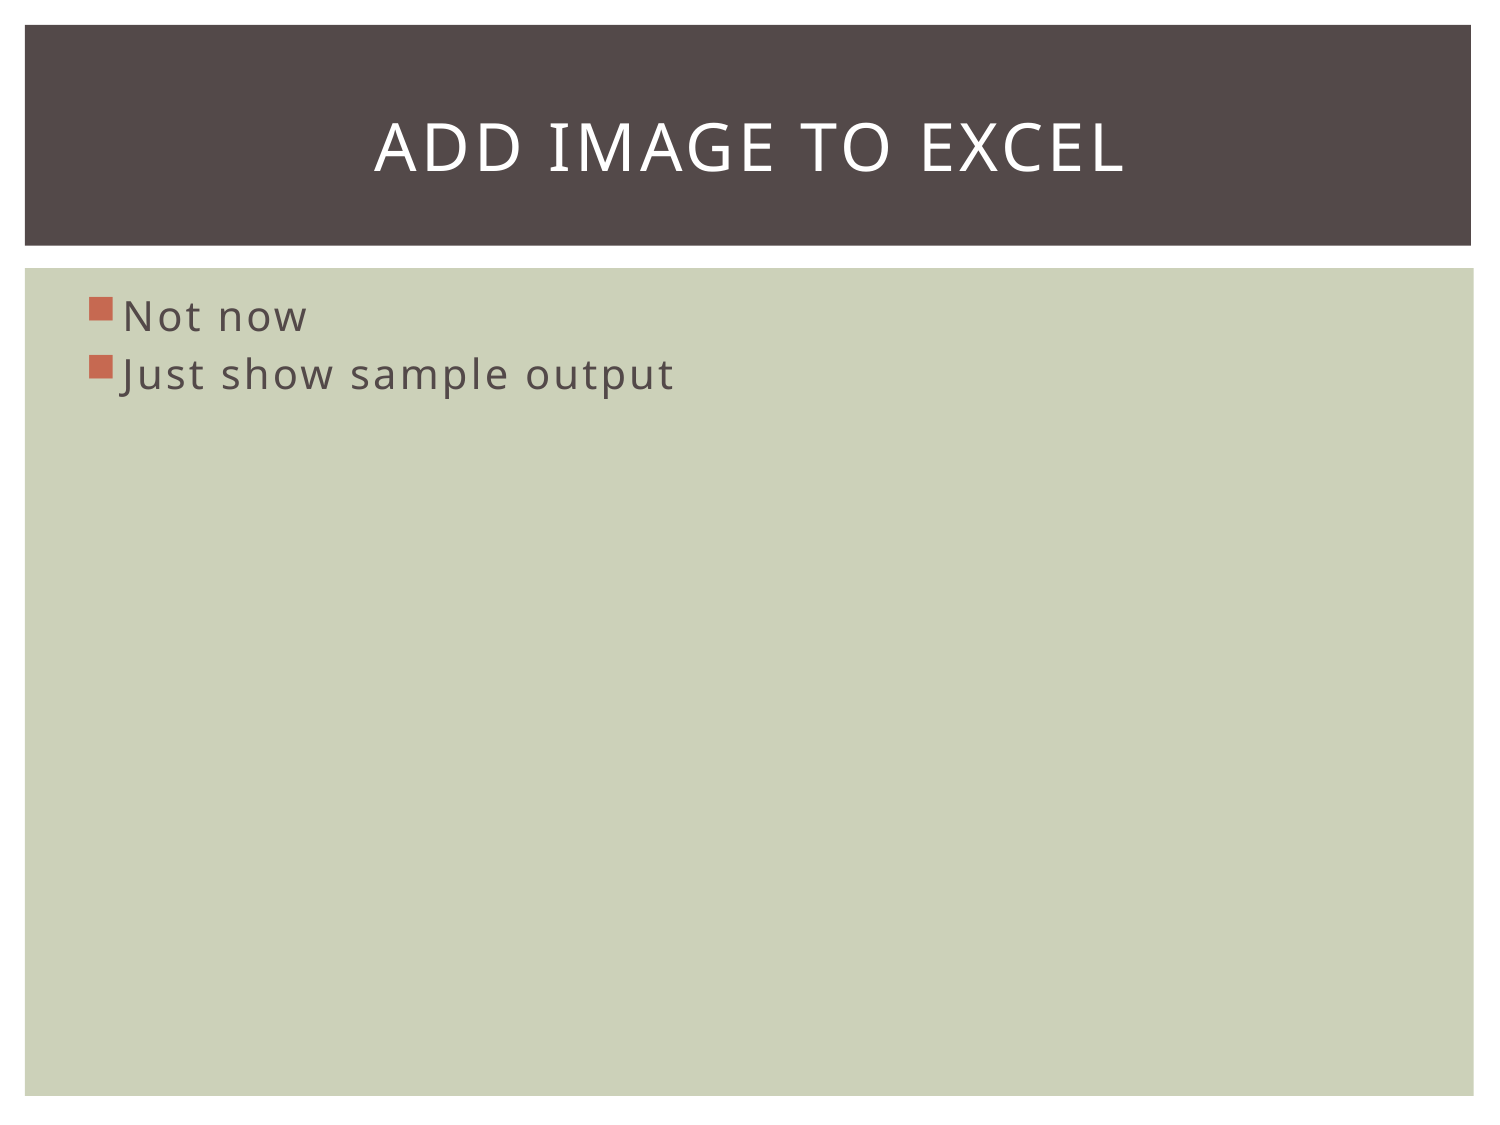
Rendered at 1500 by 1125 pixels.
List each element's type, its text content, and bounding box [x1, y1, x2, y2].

title Add image to excel [62, 58, 1438, 232]
list Not now Just show sample output [62, 281, 1442, 1005]
